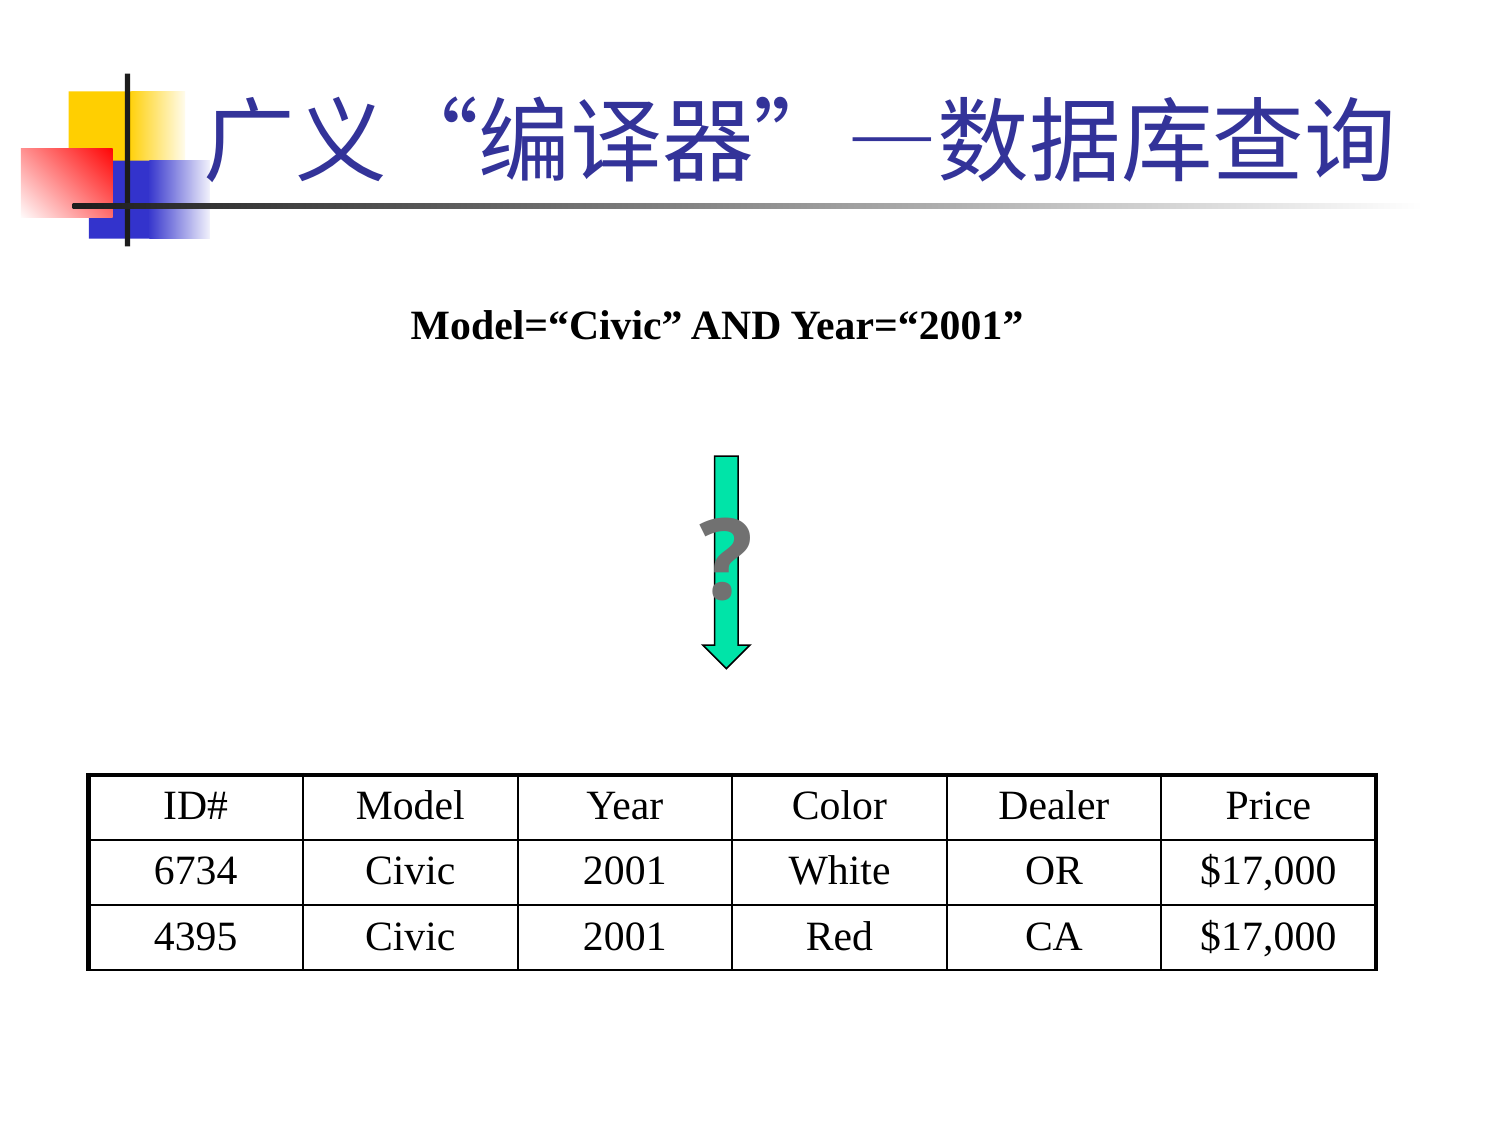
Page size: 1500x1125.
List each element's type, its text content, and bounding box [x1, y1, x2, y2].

text_box [714, 456, 739, 479]
title 广义“编译器”—数据库查询 [188, 12, 1468, 200]
table_header Model [304, 777, 517, 839]
table_cell Civic [304, 841, 517, 904]
table_cell CA [948, 906, 1160, 969]
text_box [702, 630, 750, 669]
table_header Color [733, 777, 946, 839]
table_cell $17,000 [1162, 906, 1374, 969]
table_cell OR [948, 841, 1160, 904]
table_cell 4395 [91, 906, 302, 969]
table_cell 6734 [91, 841, 302, 904]
list Model=“Civic” AND Year=“2001” [395, 290, 1057, 374]
table_header Year [519, 777, 731, 839]
table_header Dealer [948, 777, 1160, 839]
table_cell $17,000 [1162, 841, 1374, 904]
text_box ? [684, 479, 769, 630]
table_cell 2001 [519, 841, 731, 904]
table_header Price [1162, 777, 1374, 839]
table_cell White [733, 841, 946, 904]
table_cell Red [733, 906, 946, 969]
table_header ID# [91, 777, 302, 839]
table_cell 2001 [519, 906, 731, 969]
table_cell Civic [304, 906, 517, 969]
